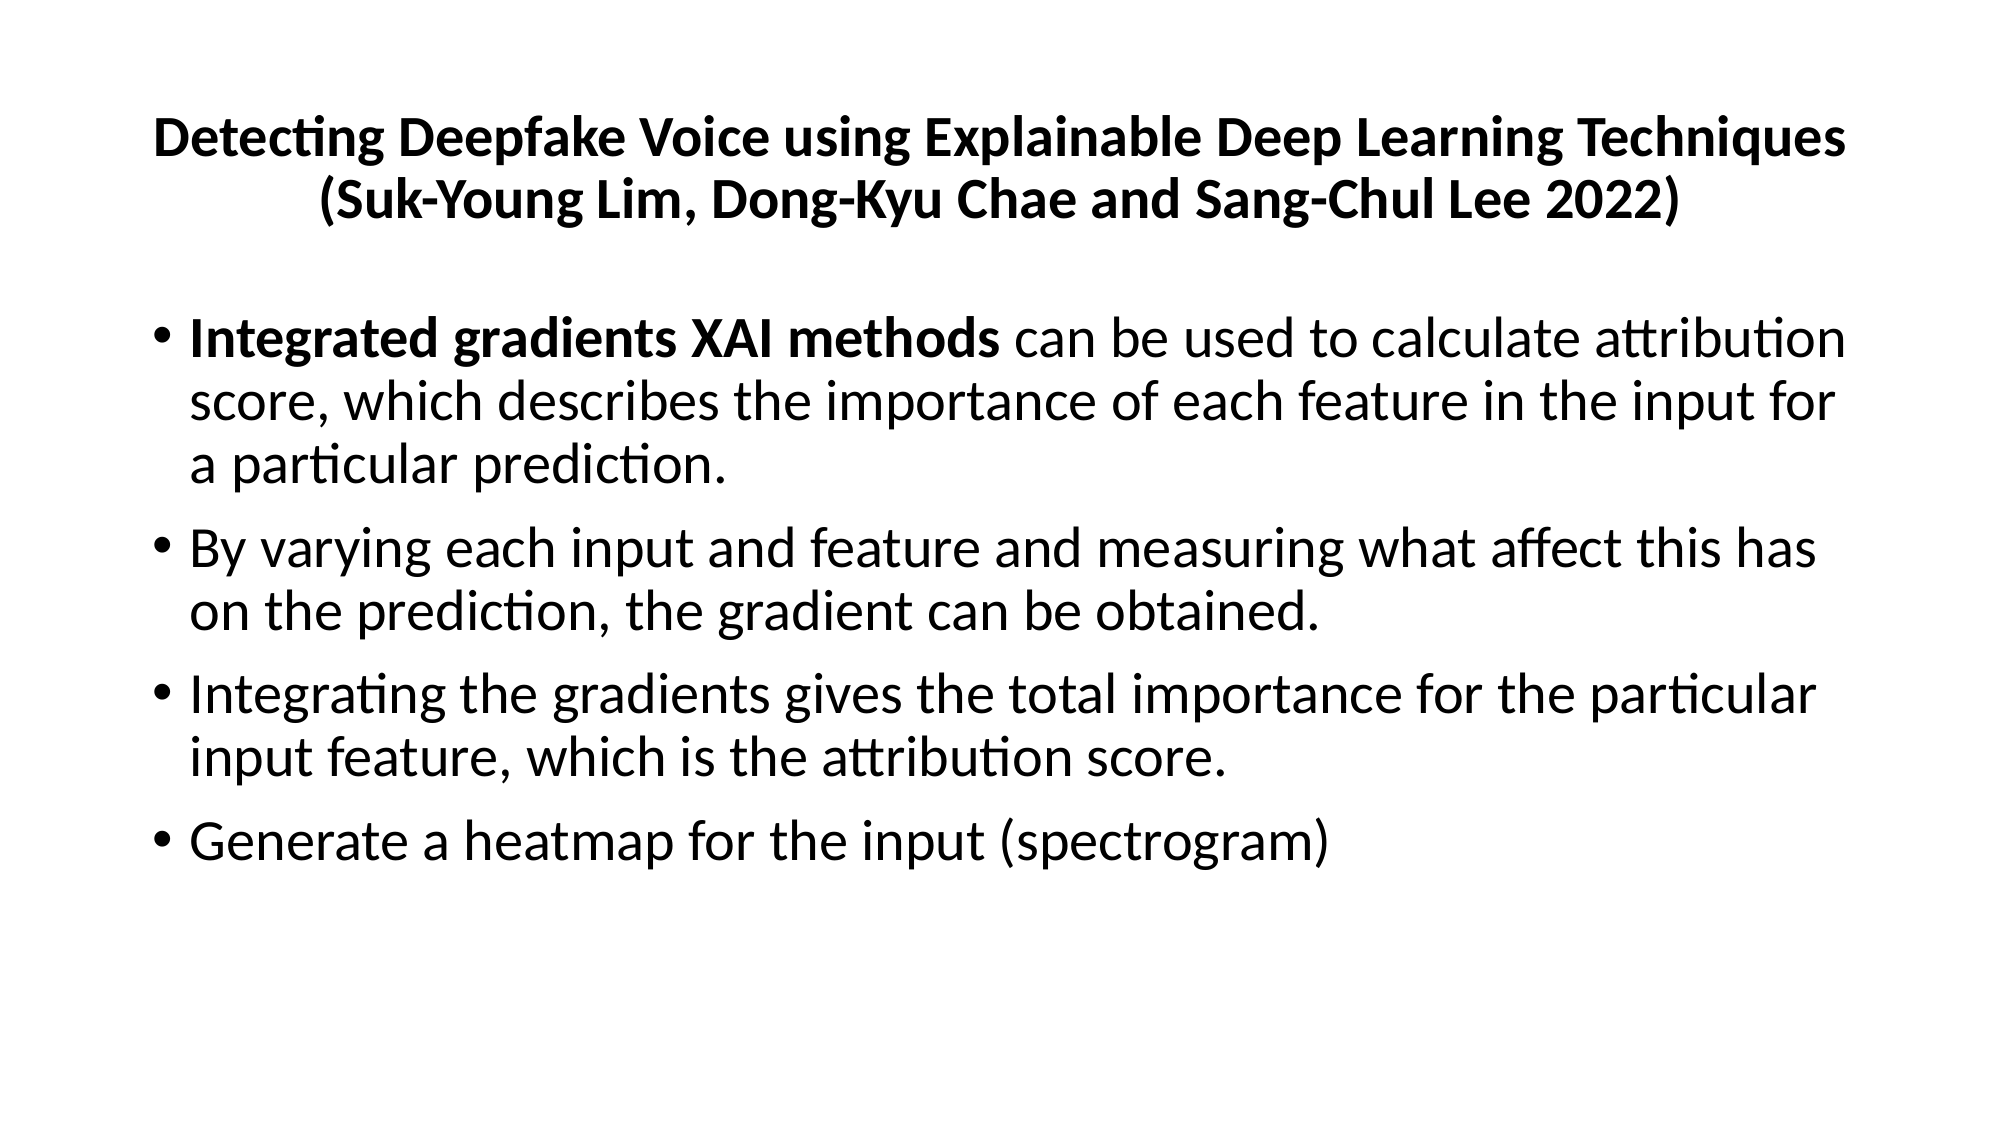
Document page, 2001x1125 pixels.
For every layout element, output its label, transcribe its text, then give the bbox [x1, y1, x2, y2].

title Detecting Deepfake Voice using Explainable Deep Learning Techniques (Suk-Young Lim, Dong-Kyu Chae and Sang-Chul Lee 2022) [0, 59, 2000, 278]
list Integrated gradients XAI methods can be used to calculate attribution score, which describes the importance of each feature in the input for a particular prediction. By varying each input and feature and measuring what affect this has on the prediction, the gradient can be obtained. Integrating the gradients gives the total importance for the particular input feature, which is the attribution score. Generate a heatmap for the input (spectrogram) [137, 299, 1863, 1014]
